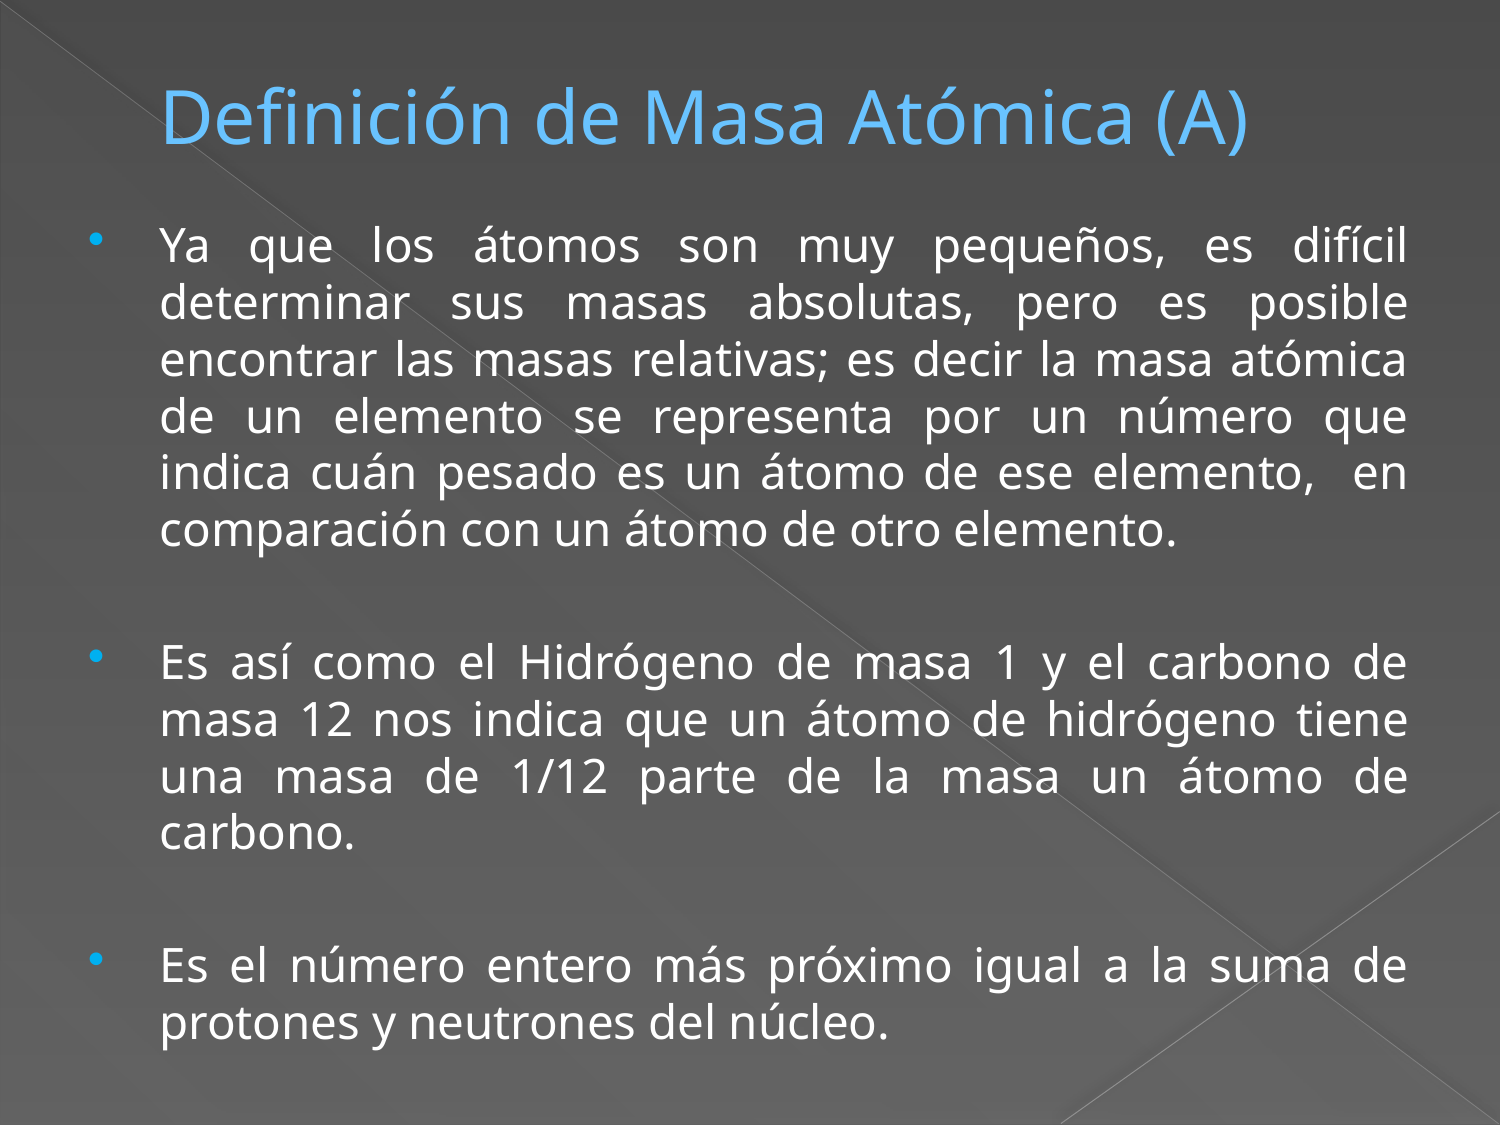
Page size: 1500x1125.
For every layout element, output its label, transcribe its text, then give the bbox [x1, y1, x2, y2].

list Ya que los átomos son muy pequeños, es difícil determinar sus masas absolutas, pero es posible encontrar las masas relativas; es decir la masa atómica de un elemento se representa por un número que indica cuán pesado es un átomo de ese elemento, en comparación con un átomo de otro elemento. Es así como el Hidrógeno de masa 1 y el carbono de masa 12 nos indica que un átomo de hidrógeno tiene una masa de 1/12 parte de la masa un átomo de carbono. Es el número entero más próximo igual a la suma de protones y neutrones del núcleo. [75, 208, 1425, 1059]
title Definición de Masa Atómica (A) [64, 0, 1415, 230]
